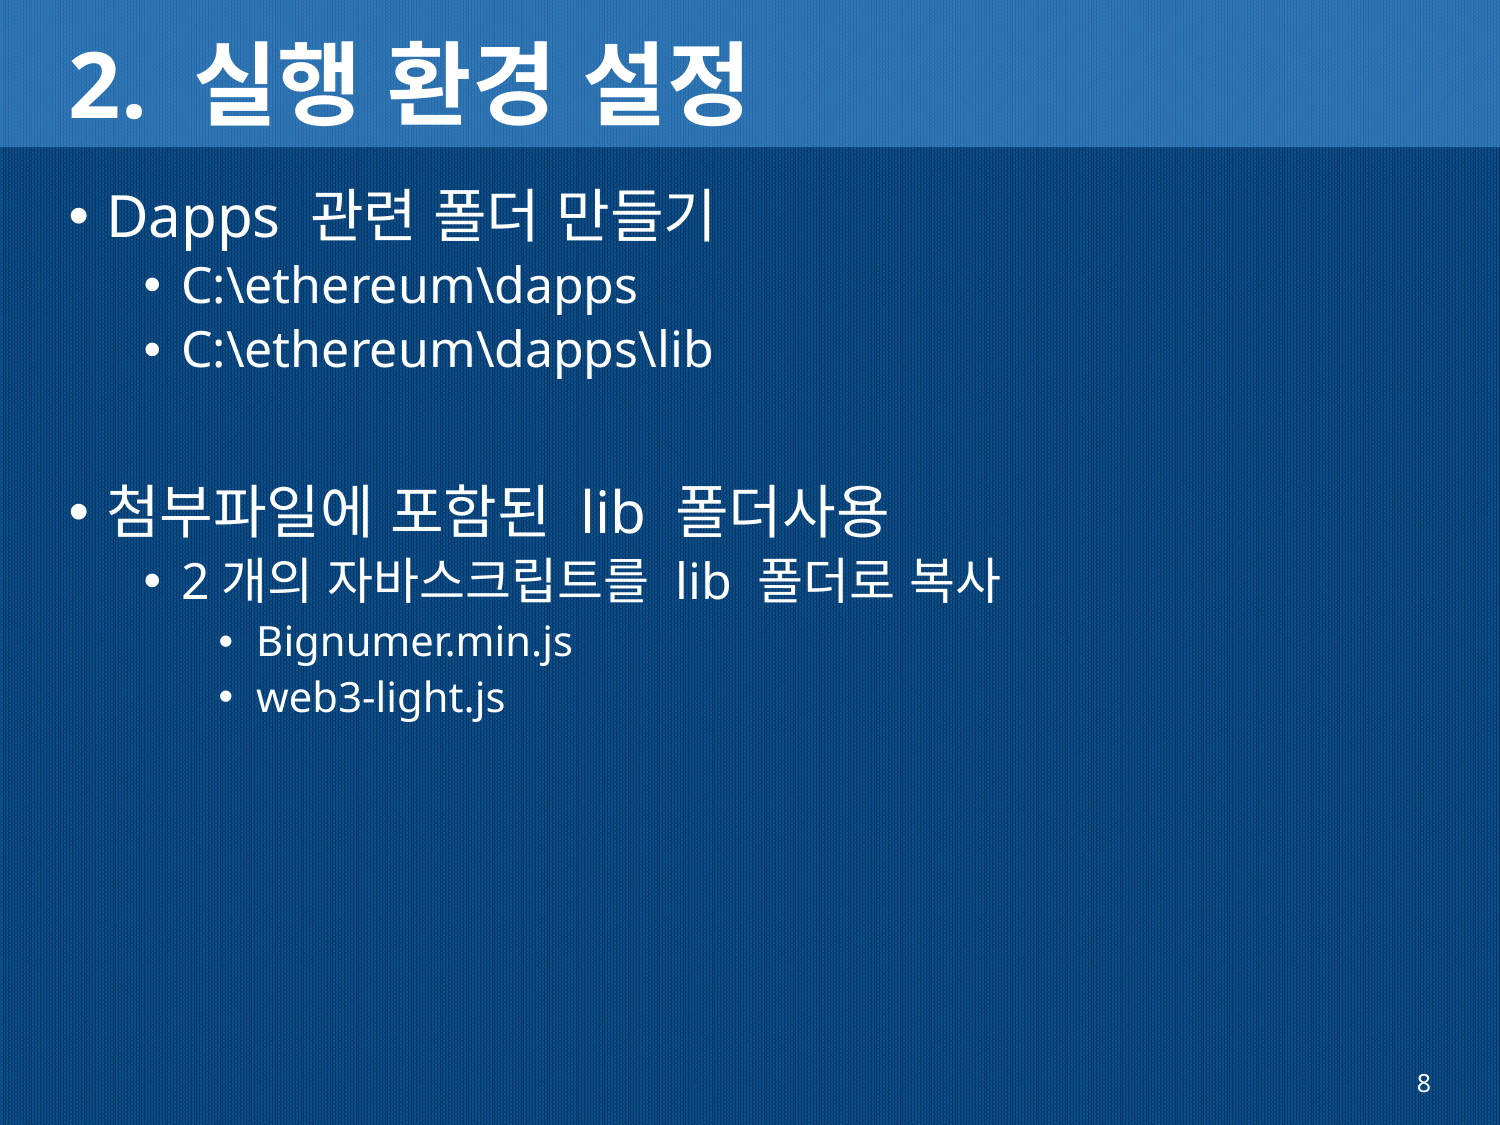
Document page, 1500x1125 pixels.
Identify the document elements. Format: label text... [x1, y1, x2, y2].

list Dapps 관련 폴더 만들기 C:\ethereum\dapps C:\ethereum\dapps\lib 첨부파일에 포함된 lib 폴더사용 2개의 자바스크립트를 lib 폴더로 복사 Bignumer.min.js web3-light.js [53, 179, 1447, 1036]
title 2. 실행 환경 설정 [53, 30, 1447, 148]
slide_number 8 [1108, 1054, 1447, 1114]
